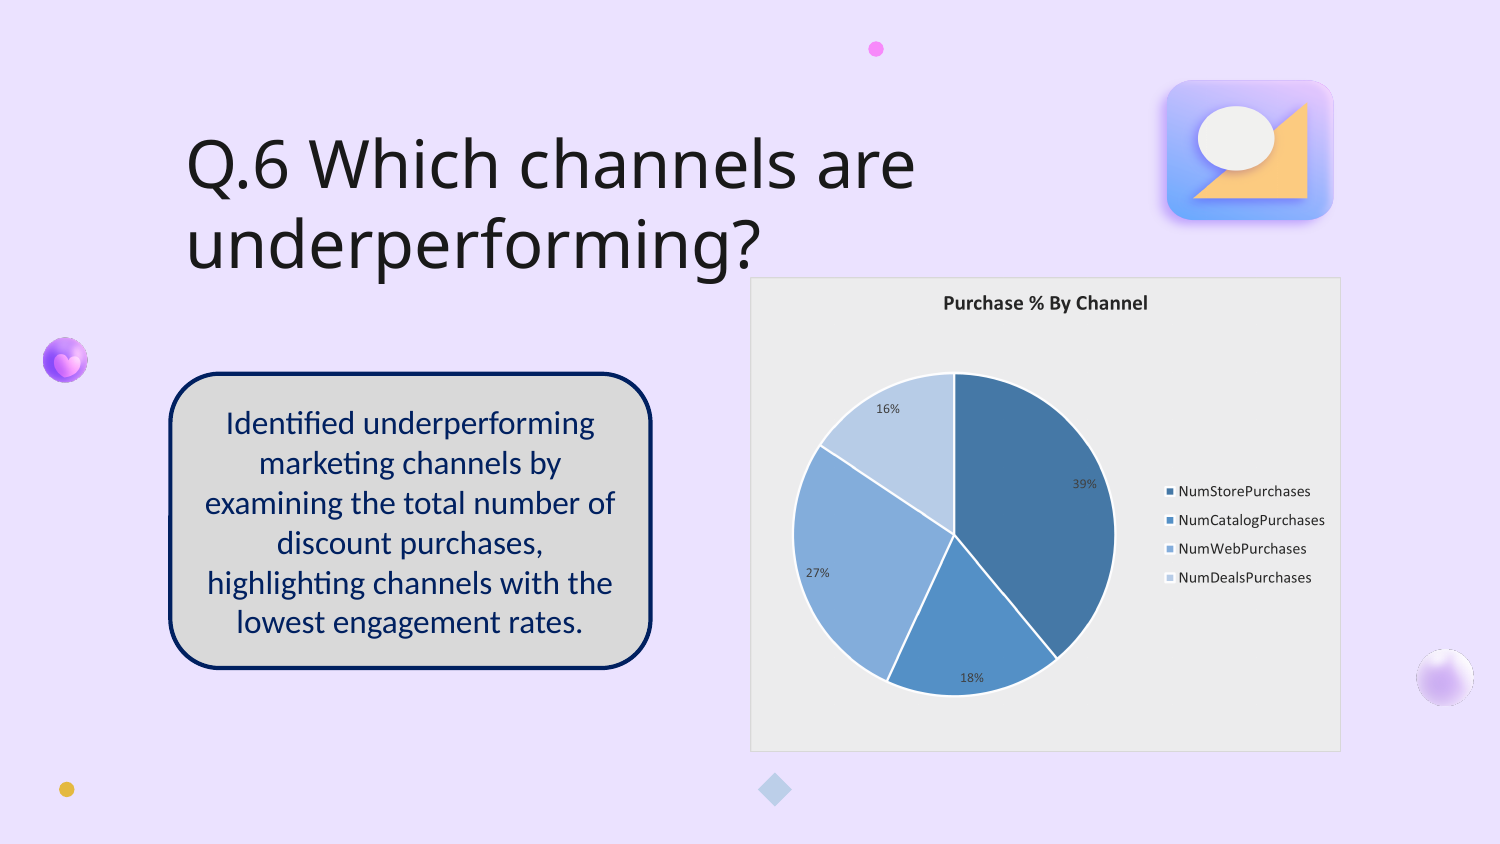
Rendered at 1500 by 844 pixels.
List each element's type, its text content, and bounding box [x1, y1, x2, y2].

picture [1143, 73, 1342, 241]
title Q.6 Which channels are underperforming? [170, 92, 986, 297]
picture [749, 277, 1342, 752]
picture [36, 325, 97, 394]
text_box Identified underperforming marketing channels by examining the total number of discount purchases, highlighting channels with the lowest engagement rates. [168, 371, 653, 671]
picture [1405, 637, 1489, 718]
